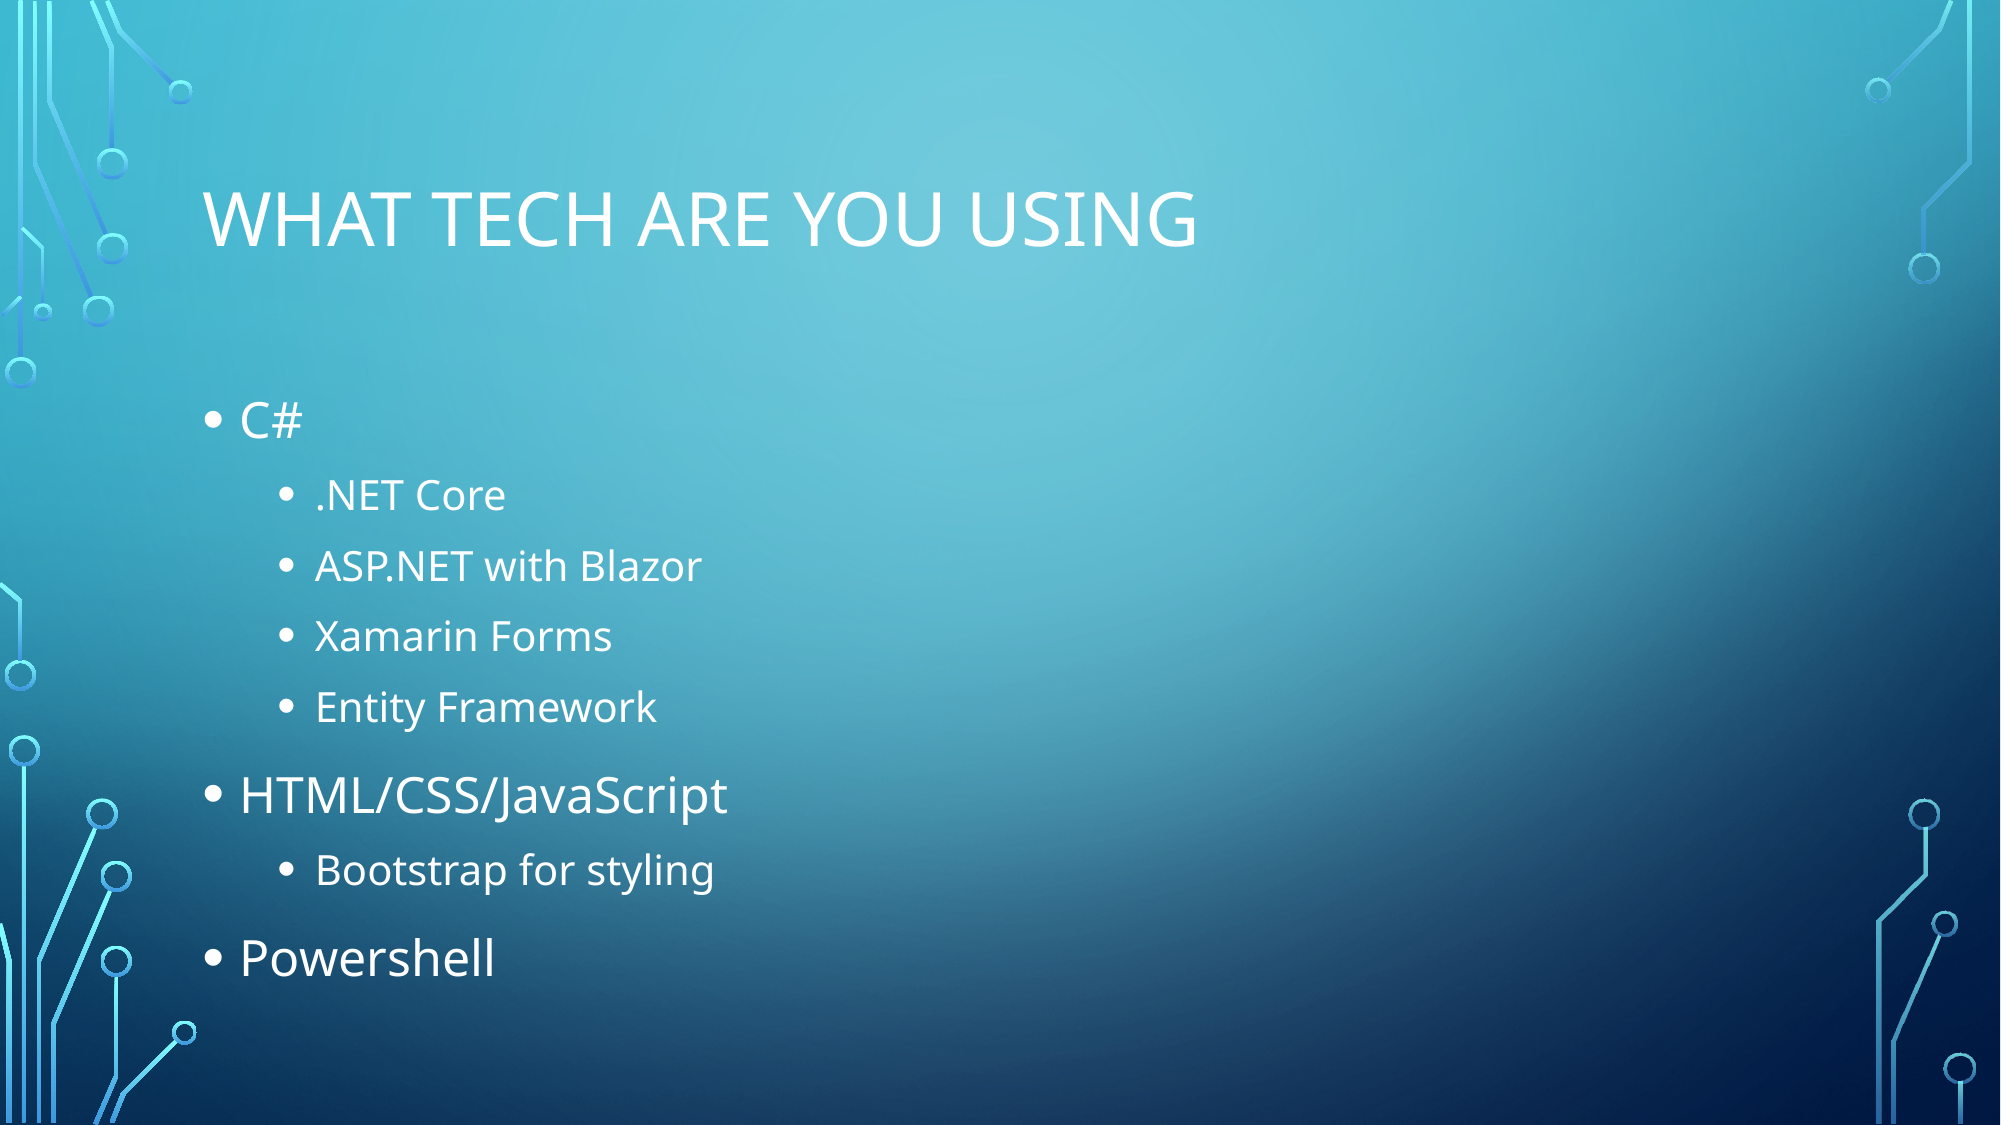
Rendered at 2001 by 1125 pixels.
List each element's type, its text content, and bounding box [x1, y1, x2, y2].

list C# .NET Core ASP.NET with Blazor Xamarin Forms Entity Framework HTML/CSS/JavaScript Bootstrap for styling Powershell [187, 369, 1813, 1024]
title What Tech Are You Using [187, 101, 1813, 344]
